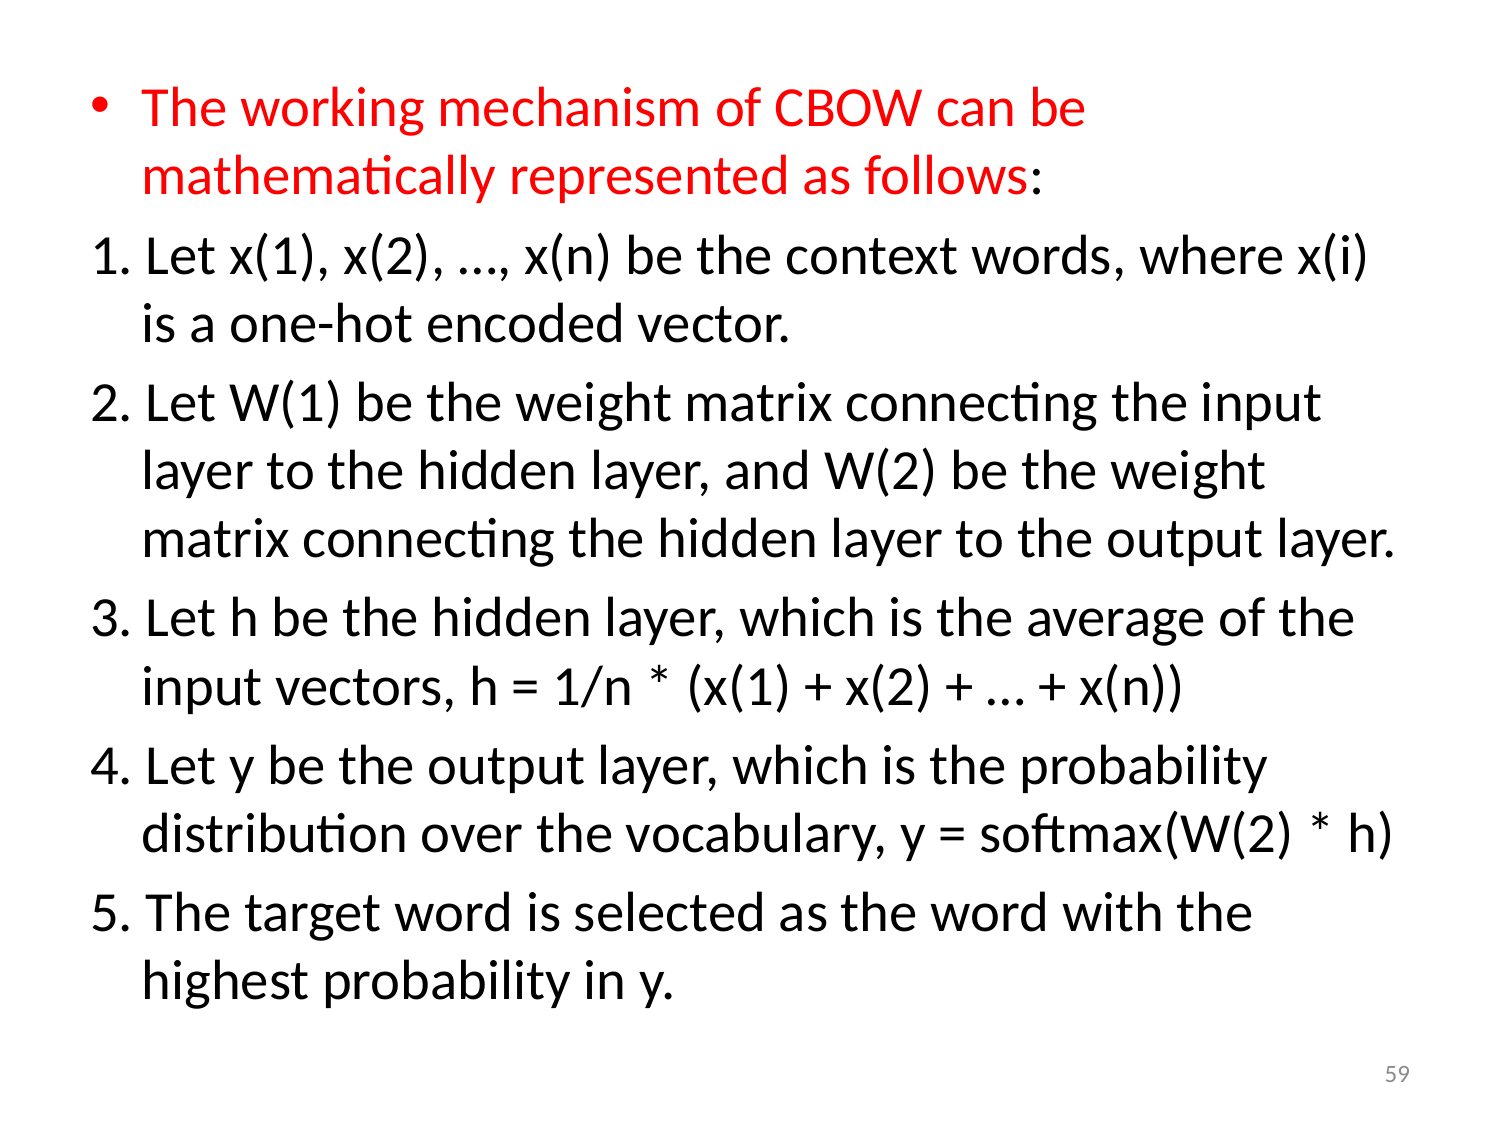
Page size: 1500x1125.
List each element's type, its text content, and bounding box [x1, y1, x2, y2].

list The working mechanism of CBOW can be mathematically represented as follows: 1. Let x(1), x(2), …, x(n) be the context words, where x(i) is a one-hot encoded vector. 2. Let W(1) be the weight matrix connecting the input layer to the hidden layer, and W(2) be the weight matrix connecting the hidden layer to the output layer. 3. Let h be the hidden layer, which is the average of the input vectors, h = 1/n * (x(1) + x(2) + … + x(n)) 4. Let y be the output layer, which is the probability distribution over the vocabulary, y = softmax(W(2) * h) 5. The target word is selected as the word with the highest probability in y. [75, 62, 1425, 1088]
slide_number 59 [1074, 1042, 1425, 1103]
